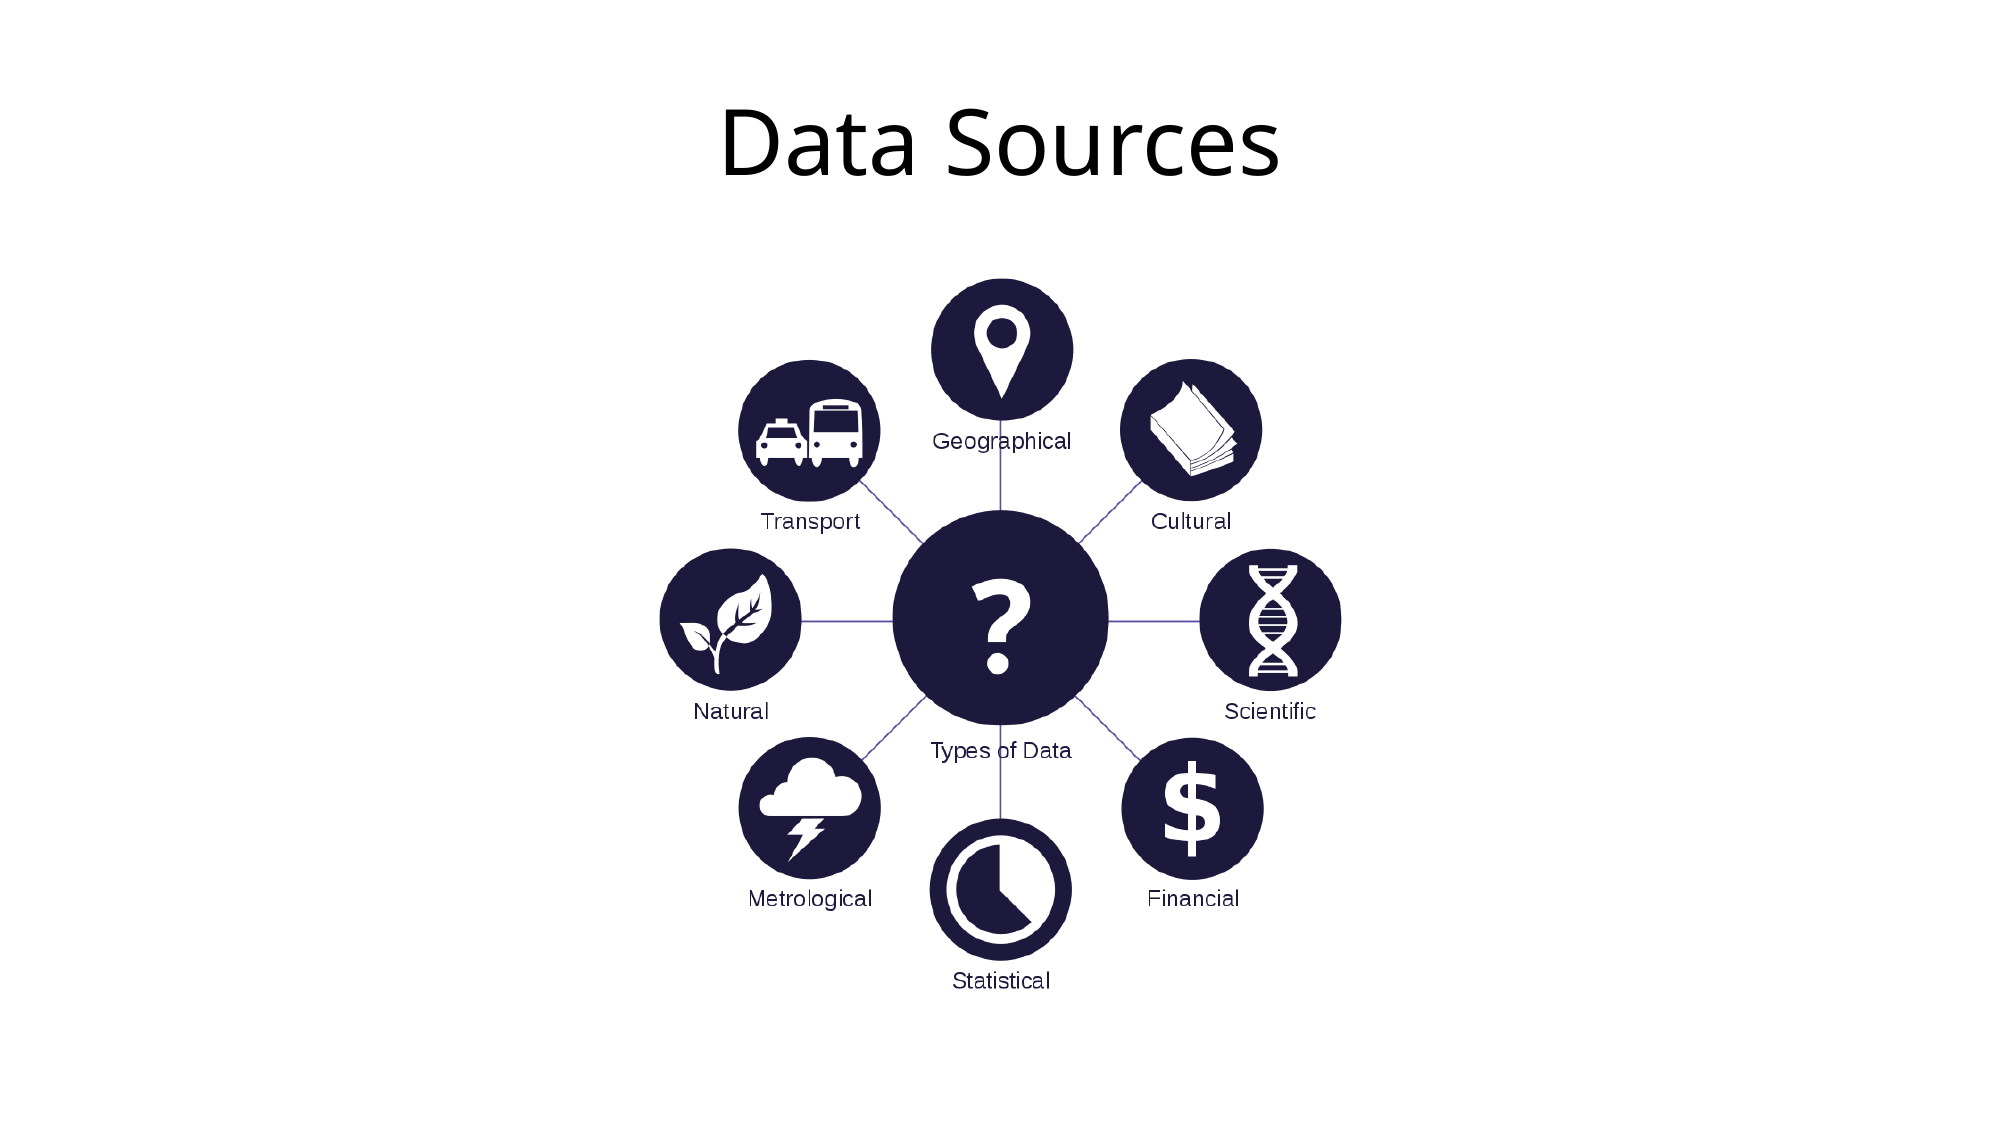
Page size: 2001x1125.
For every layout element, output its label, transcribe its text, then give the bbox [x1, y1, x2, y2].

title Data Sources [324, 45, 1675, 233]
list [643, 262, 1357, 1005]
